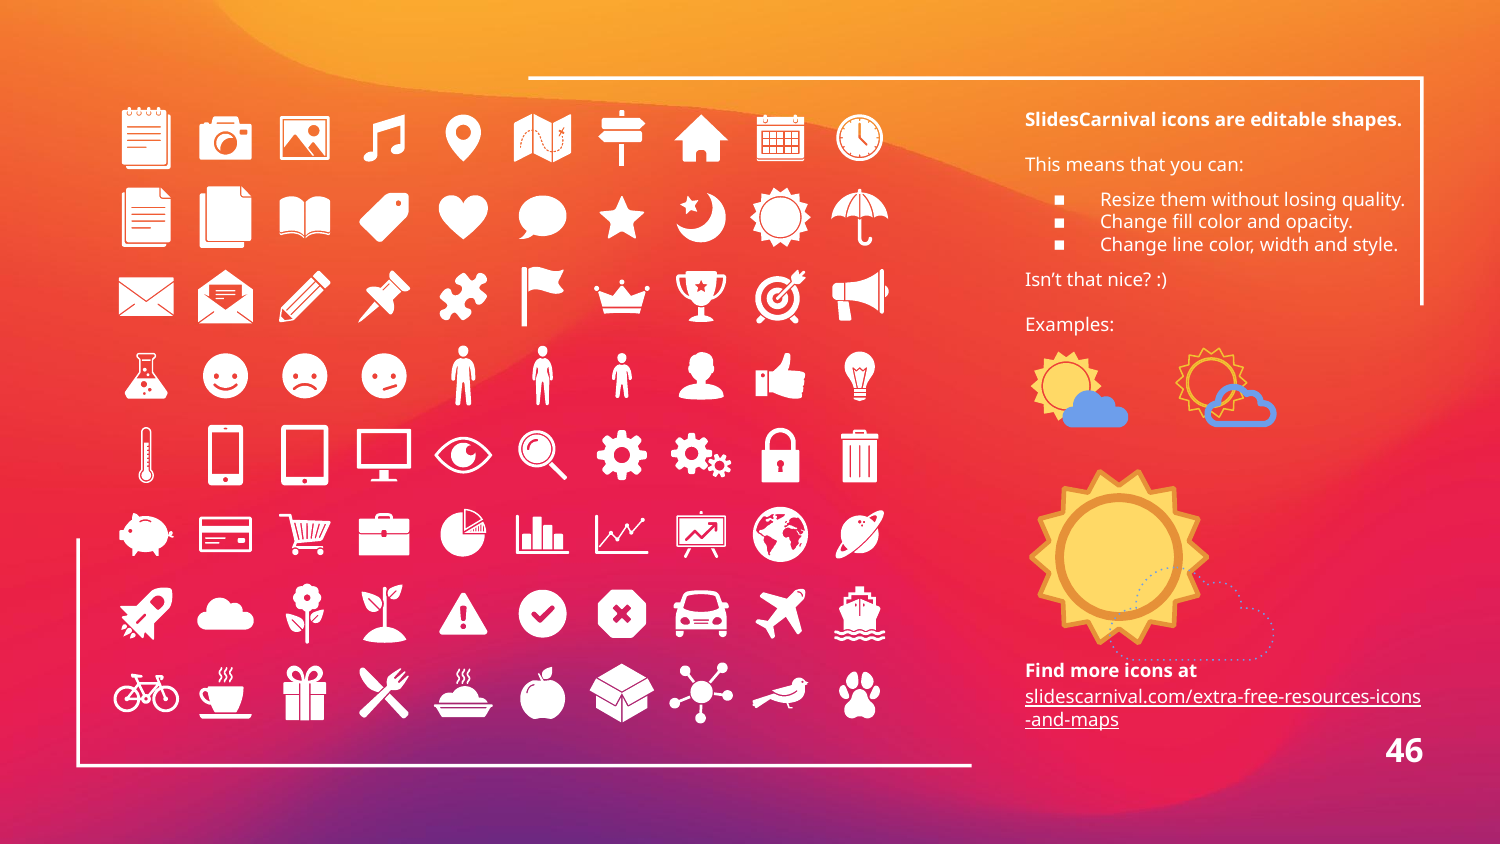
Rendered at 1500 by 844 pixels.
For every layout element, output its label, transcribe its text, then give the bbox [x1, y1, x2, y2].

text_box [1249, 393, 1274, 425]
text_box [831, 188, 889, 246]
text_box [445, 114, 481, 162]
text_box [515, 514, 570, 555]
text_box [596, 430, 647, 481]
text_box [199, 186, 252, 249]
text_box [279, 115, 330, 161]
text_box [756, 114, 805, 162]
text_box [1116, 582, 1274, 655]
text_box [118, 276, 174, 316]
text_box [754, 269, 806, 324]
list Find more icons at slidescarnival.com/extra-free-resources-icons-and-maps [1025, 655, 1425, 748]
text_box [835, 510, 885, 559]
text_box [831, 268, 889, 321]
slide_number 46 [1347, 748, 1424, 775]
text_box [674, 114, 729, 162]
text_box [1030, 470, 1208, 644]
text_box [198, 516, 253, 553]
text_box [1175, 347, 1248, 418]
text_box [361, 353, 407, 399]
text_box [834, 586, 886, 642]
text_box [518, 430, 568, 481]
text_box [199, 116, 252, 161]
text_box [203, 353, 248, 399]
text_box [119, 513, 174, 556]
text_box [669, 662, 734, 724]
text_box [283, 665, 327, 721]
list SlidesCarnival icons are editable shapes. This means that you can: Resize them without losing quality. Change fill color and opacity. Change line color, width and style. Isn’t that nice? :) Examples: [1025, 107, 1425, 358]
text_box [356, 428, 412, 482]
text_box [678, 352, 724, 400]
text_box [521, 266, 564, 327]
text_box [673, 589, 730, 638]
text_box [363, 114, 405, 162]
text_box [121, 106, 171, 170]
text_box [599, 196, 645, 239]
text_box [438, 195, 488, 240]
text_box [197, 269, 254, 324]
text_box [278, 270, 331, 323]
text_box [357, 270, 411, 323]
text_box [208, 424, 244, 486]
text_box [755, 352, 806, 399]
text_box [532, 345, 554, 406]
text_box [749, 187, 812, 248]
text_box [124, 352, 168, 399]
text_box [199, 666, 252, 719]
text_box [279, 196, 331, 239]
text_box [359, 192, 409, 242]
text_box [676, 510, 727, 559]
text_box [755, 588, 806, 639]
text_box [844, 351, 876, 402]
text_box [518, 589, 567, 638]
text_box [433, 668, 494, 718]
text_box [520, 666, 566, 720]
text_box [434, 436, 493, 474]
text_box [361, 584, 407, 644]
text_box [1103, 396, 1129, 428]
text_box [282, 353, 328, 399]
text_box [197, 597, 254, 630]
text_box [121, 187, 171, 248]
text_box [285, 583, 324, 644]
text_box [1030, 351, 1102, 421]
text_box [518, 195, 567, 239]
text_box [358, 512, 410, 556]
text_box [119, 587, 173, 640]
text_box [752, 506, 809, 562]
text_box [440, 508, 487, 557]
text_box [439, 272, 487, 321]
text_box [113, 673, 180, 713]
picture [0, 0, 1500, 844]
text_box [594, 514, 649, 555]
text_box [676, 192, 726, 243]
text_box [278, 513, 331, 556]
text_box [761, 427, 800, 483]
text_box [451, 345, 476, 406]
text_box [675, 270, 727, 323]
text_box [836, 114, 884, 162]
text_box [281, 424, 329, 486]
text_box [439, 592, 488, 635]
text_box [597, 589, 647, 638]
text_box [589, 663, 655, 723]
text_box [611, 352, 632, 399]
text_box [597, 109, 646, 167]
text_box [840, 429, 879, 483]
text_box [670, 432, 732, 478]
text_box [359, 667, 409, 719]
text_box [839, 671, 881, 719]
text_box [513, 113, 572, 163]
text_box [593, 279, 650, 314]
text_box [752, 677, 809, 709]
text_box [138, 426, 155, 484]
